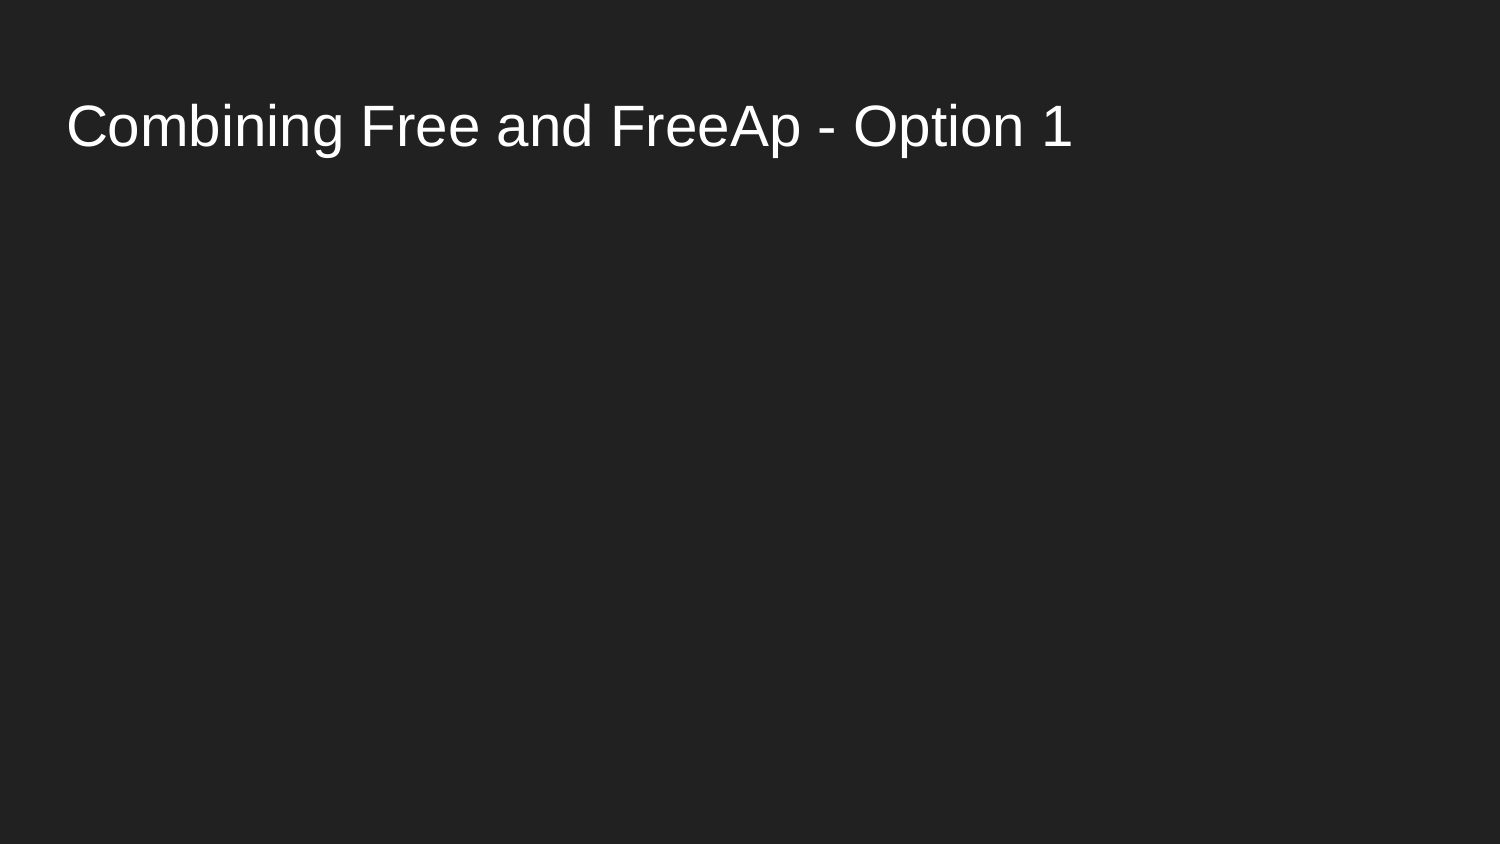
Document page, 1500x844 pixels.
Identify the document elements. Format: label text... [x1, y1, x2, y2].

title Combining Free and FreeAp - Option 1 [51, 72, 1449, 167]
